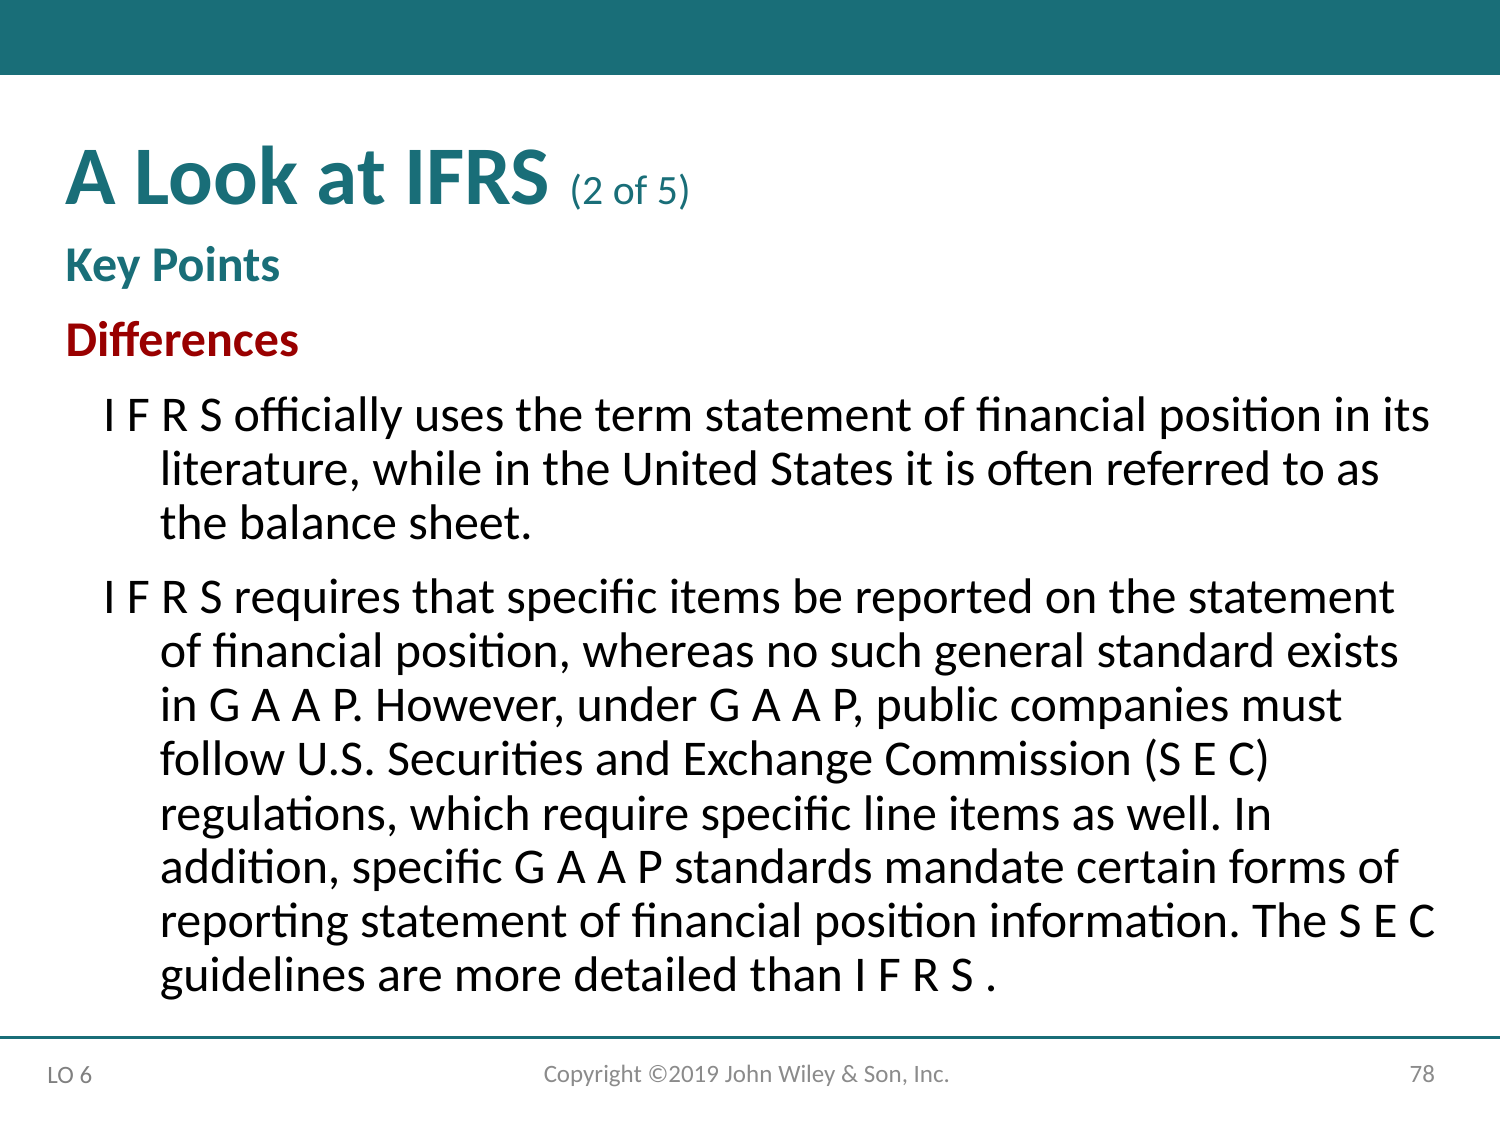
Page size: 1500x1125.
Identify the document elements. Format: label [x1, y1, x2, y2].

slide_number [1059, 1042, 1450, 1103]
list [37, 1051, 118, 1125]
title [50, 125, 1475, 328]
list [50, 328, 1451, 1013]
footer [496, 1042, 1004, 1103]
